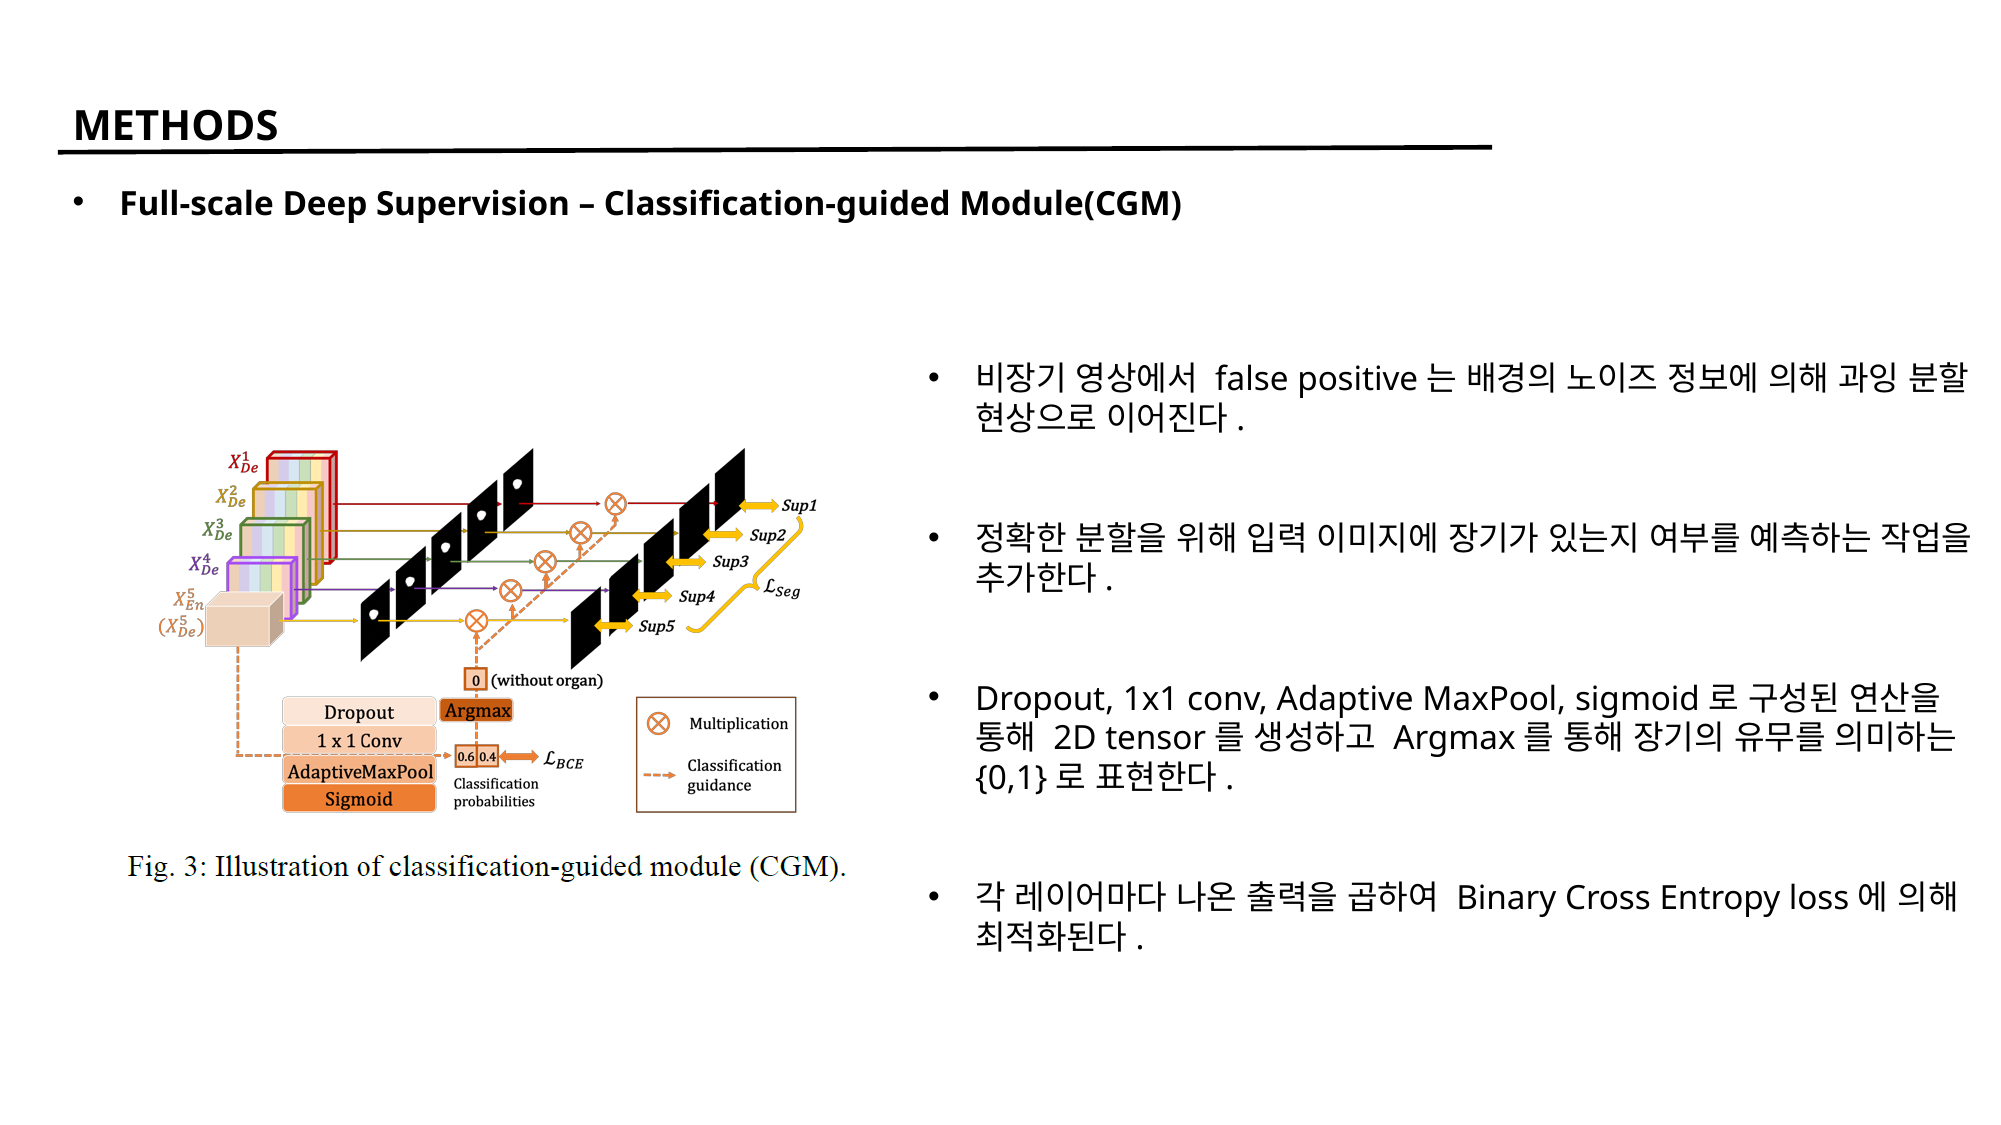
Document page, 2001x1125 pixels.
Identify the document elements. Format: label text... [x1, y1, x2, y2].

picture [113, 438, 859, 883]
text_box METHODS [57, 66, 1943, 156]
text_box Full-scale Deep Supervision – Classification-guided Module(CGM) [57, 174, 1952, 868]
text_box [57, 147, 1492, 153]
text_box 비장기 영상에서 false positive는 배경의 노이즈 정보에 의해 과잉 분할 현상으로 이어진다. 정확한 분할을 위해 입력 이미지에 장기가 있는지 여부를 예측하는 작업을 추가한다. Dropout, 1x1 conv, Adaptive MaxPool, sigmoid로 구성된 연산을 통해 2D tensor를 생성하고 Argmax를 통해 장기의 유무를 의미하는 {0,1}로 표현한다. 각 레이어마다 나온 출력을 곱하여 Binary Cross Entropy loss에 의해 최적화된다. [913, 349, 2000, 964]
